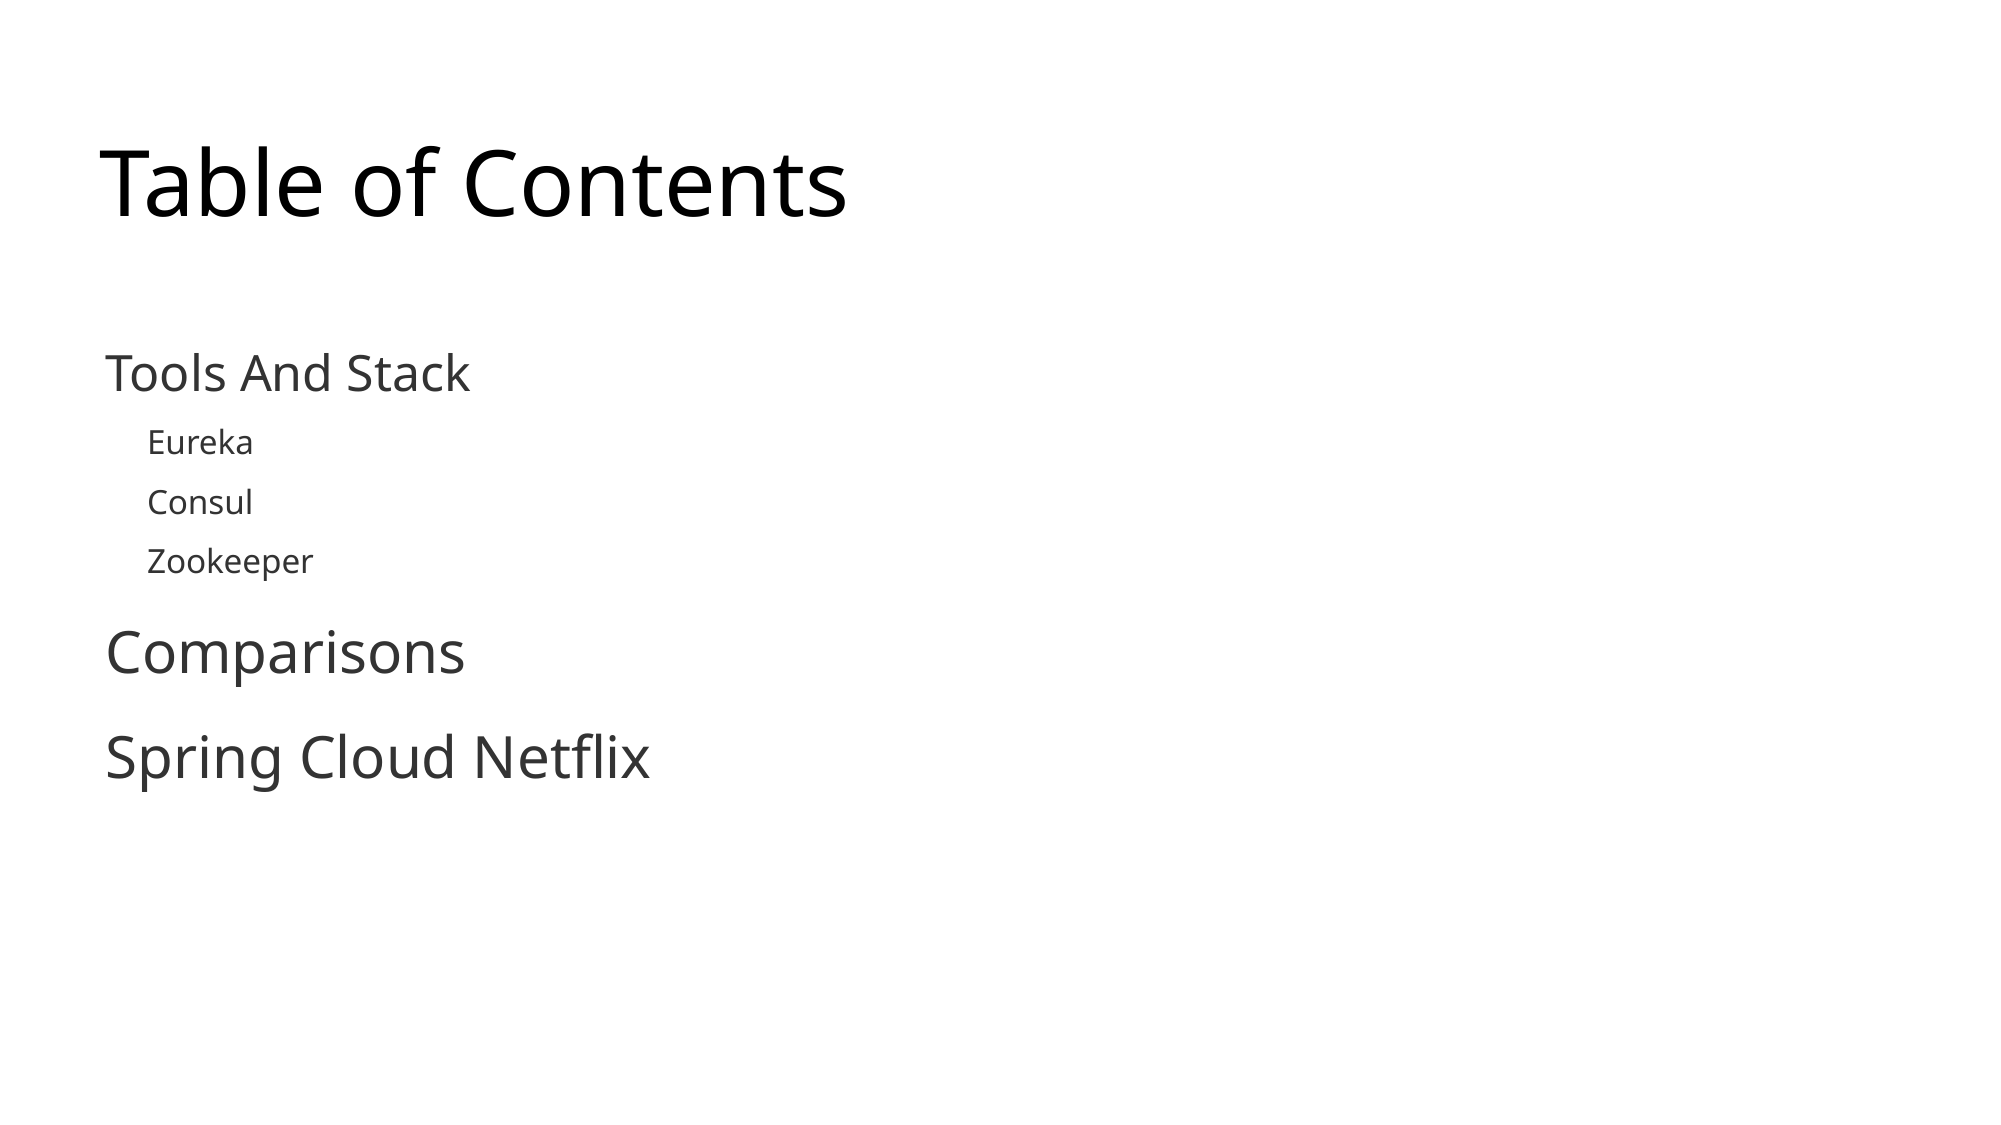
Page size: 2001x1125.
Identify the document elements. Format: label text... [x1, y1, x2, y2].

list Tools And Stack Eureka Consul Zookeeper Comparisons Spring Cloud Netflix [85, 290, 975, 996]
title Table of Contents [79, 89, 1449, 274]
